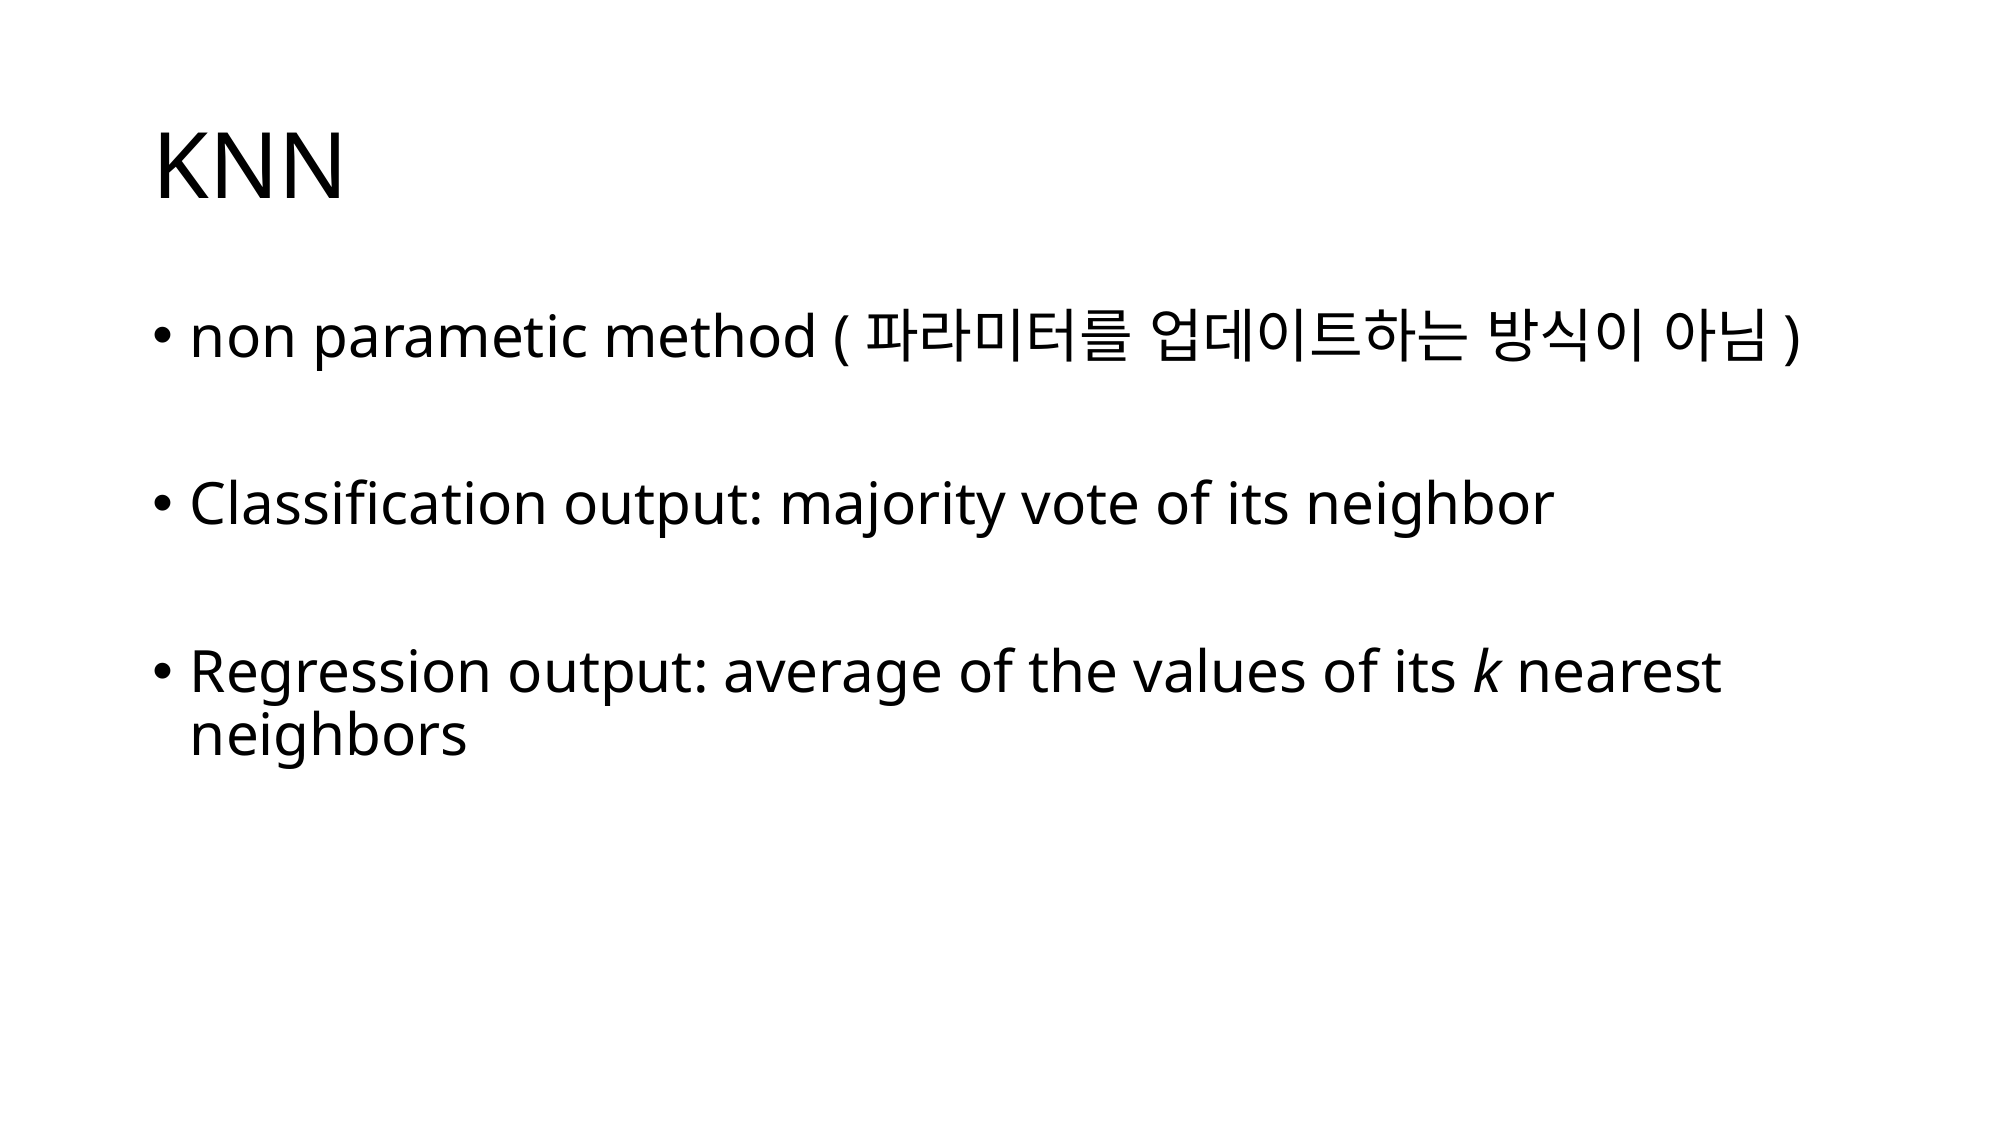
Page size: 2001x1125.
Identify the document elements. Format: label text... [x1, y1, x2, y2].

title KNN [137, 59, 1863, 278]
list non parametic method (파라미터를 업데이트하는 방식이 아님) Classification output: majority vote of its neighbor Regression output: average of the values of its k nearest neighbors [137, 299, 1863, 1014]
